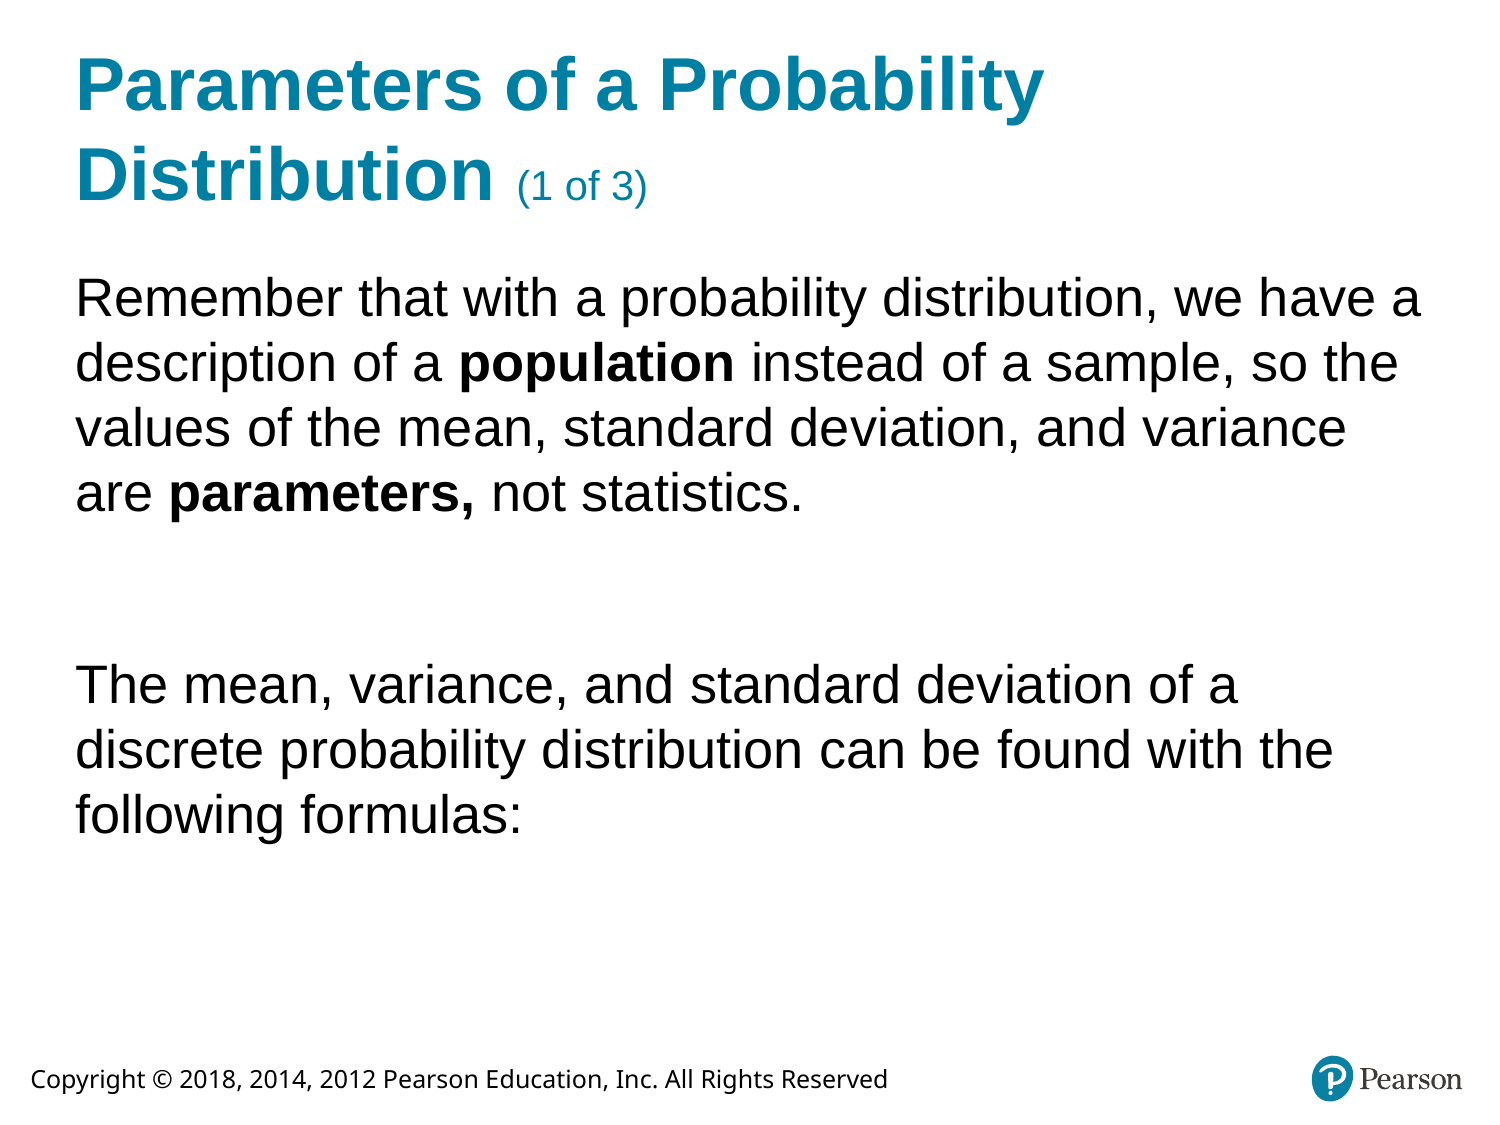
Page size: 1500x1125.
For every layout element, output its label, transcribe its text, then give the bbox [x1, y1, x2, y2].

list Remember that with a probability distribution, we have a description of a population instead of a sample, so the values of the mean, standard deviation, and variance are parameters, not statistics. The mean, variance, and standard deviation of a discrete probability distribution can be found with the following formulas: [75, 262, 1425, 675]
title Parameters of a Probability Distribution (1 of 3) [75, 35, 1425, 216]
